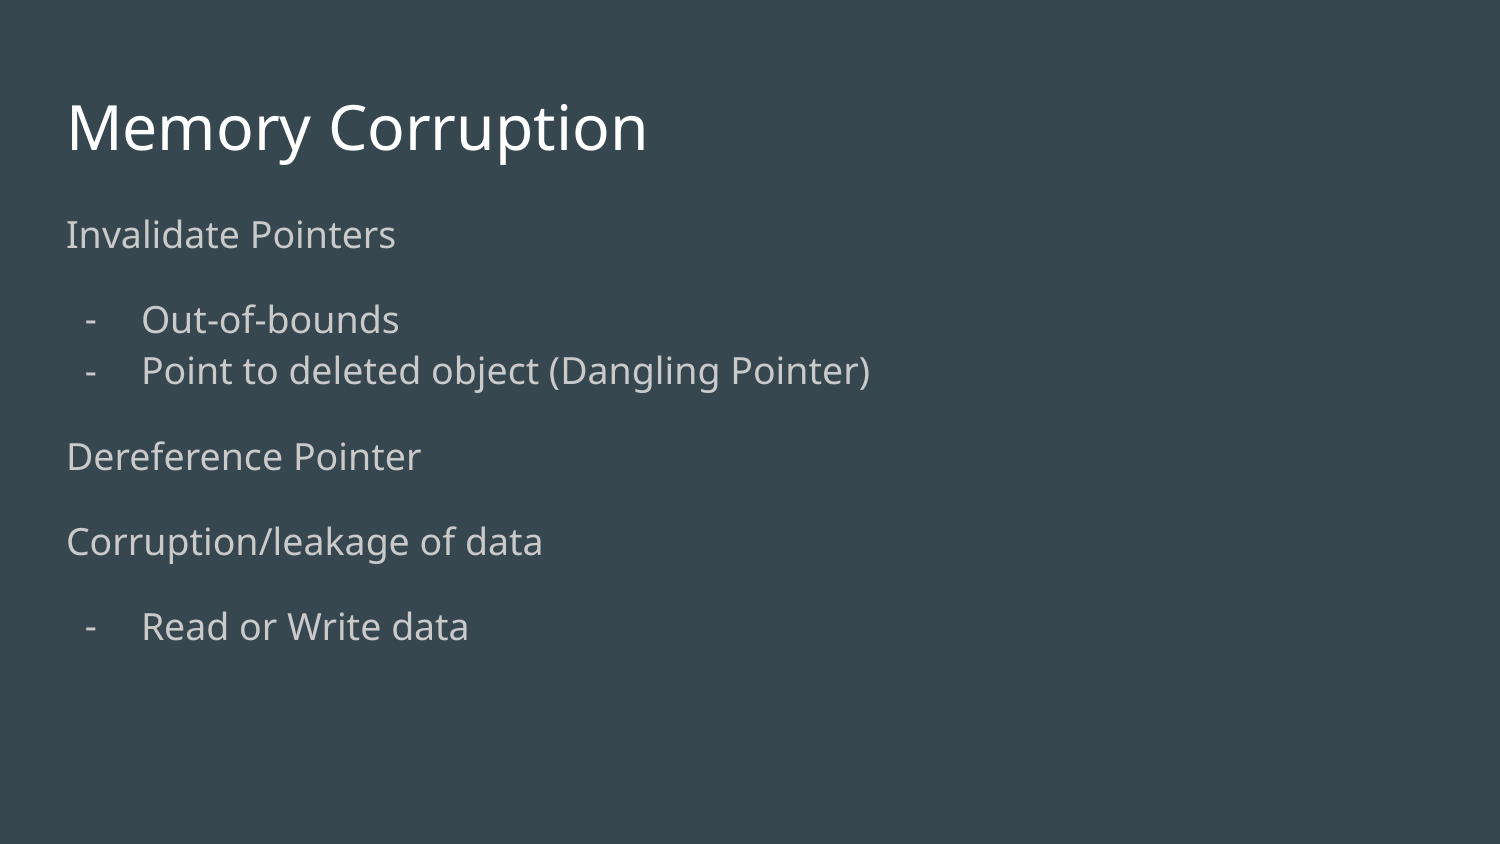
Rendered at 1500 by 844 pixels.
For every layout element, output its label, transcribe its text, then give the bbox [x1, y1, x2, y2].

title Memory Corruption [51, 72, 1449, 167]
list Invalidate Pointers Out-of-bounds Point to deleted object (Dangling Pointer) Dereference Pointer Corruption/leakage of data Read or Write data [51, 189, 1449, 750]
